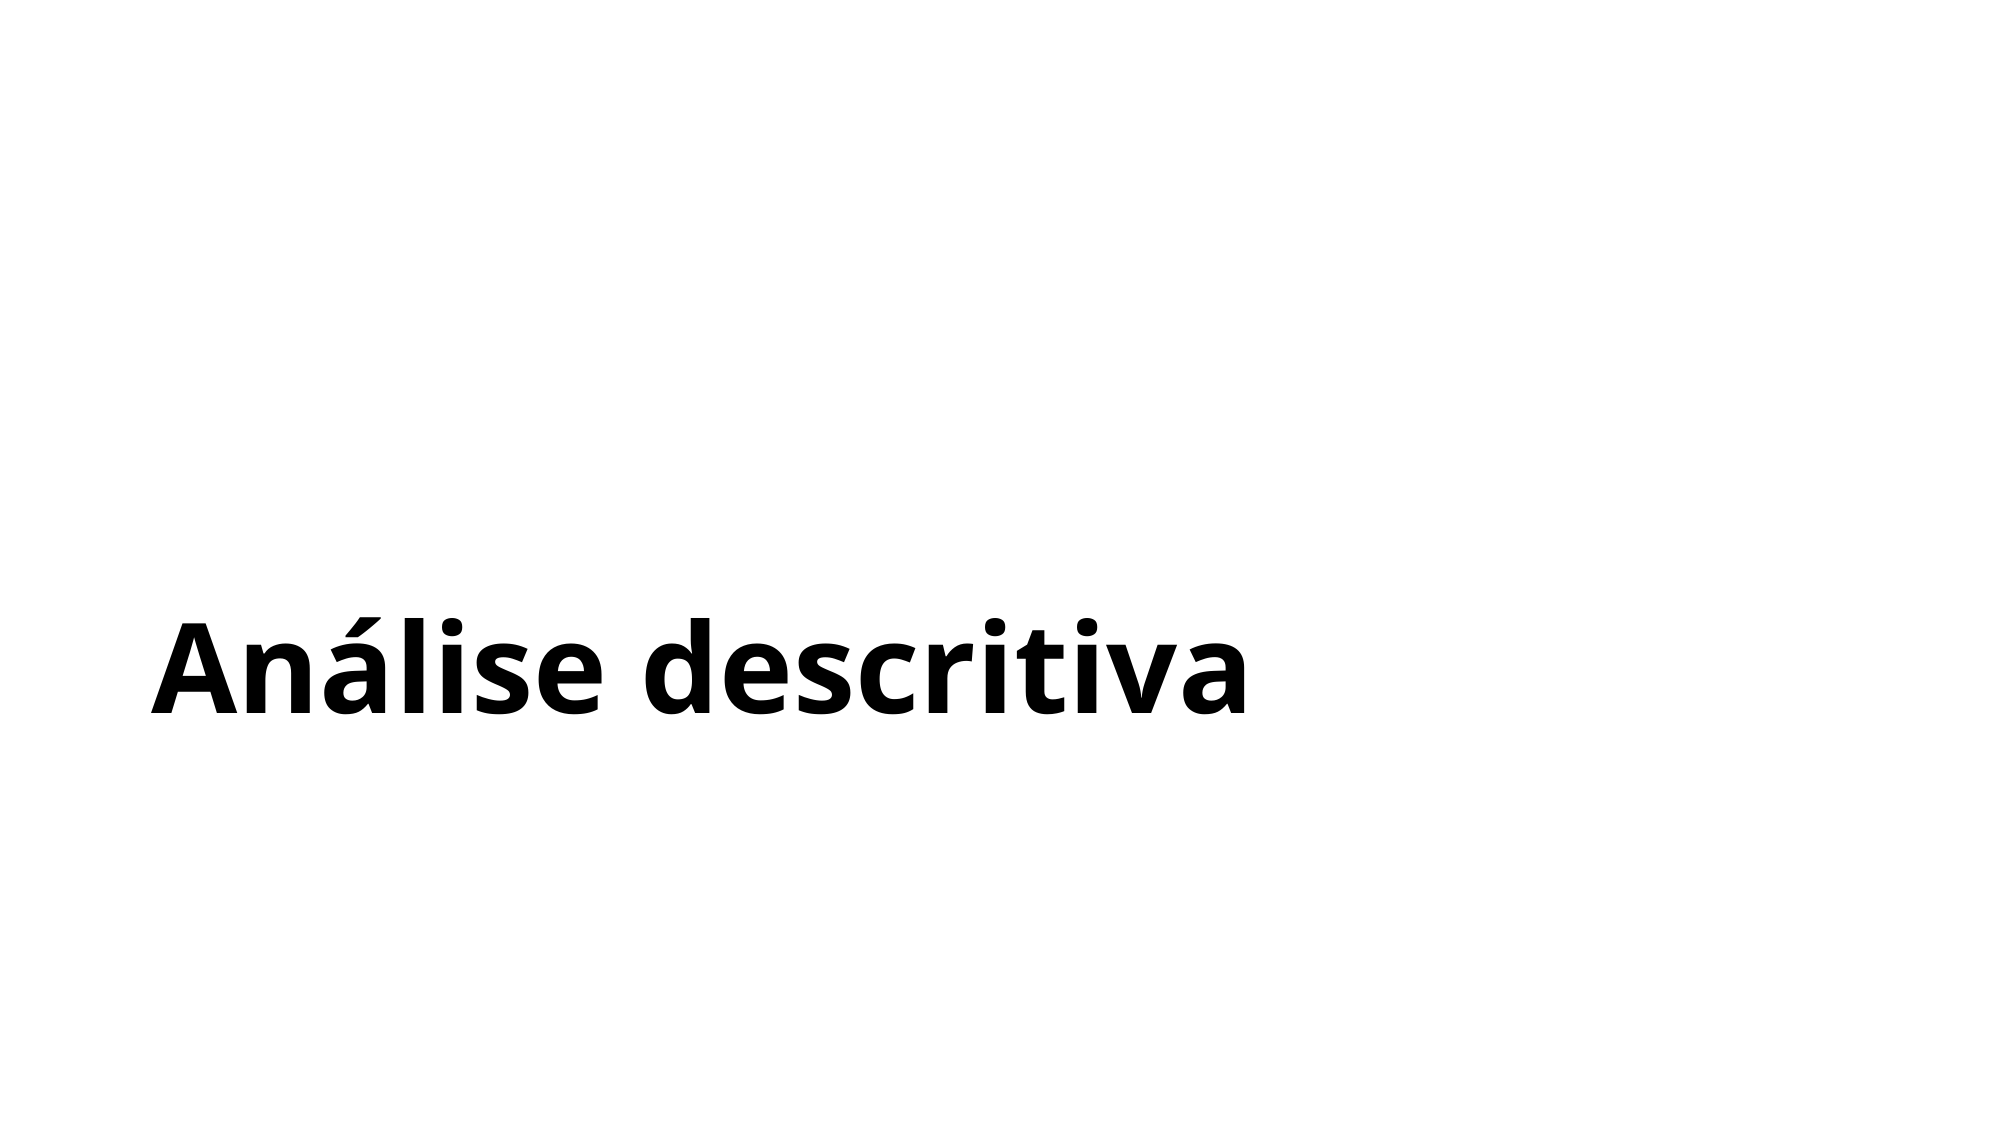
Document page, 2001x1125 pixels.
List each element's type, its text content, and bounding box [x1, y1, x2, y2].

title Análise descritiva [136, 280, 1862, 749]
